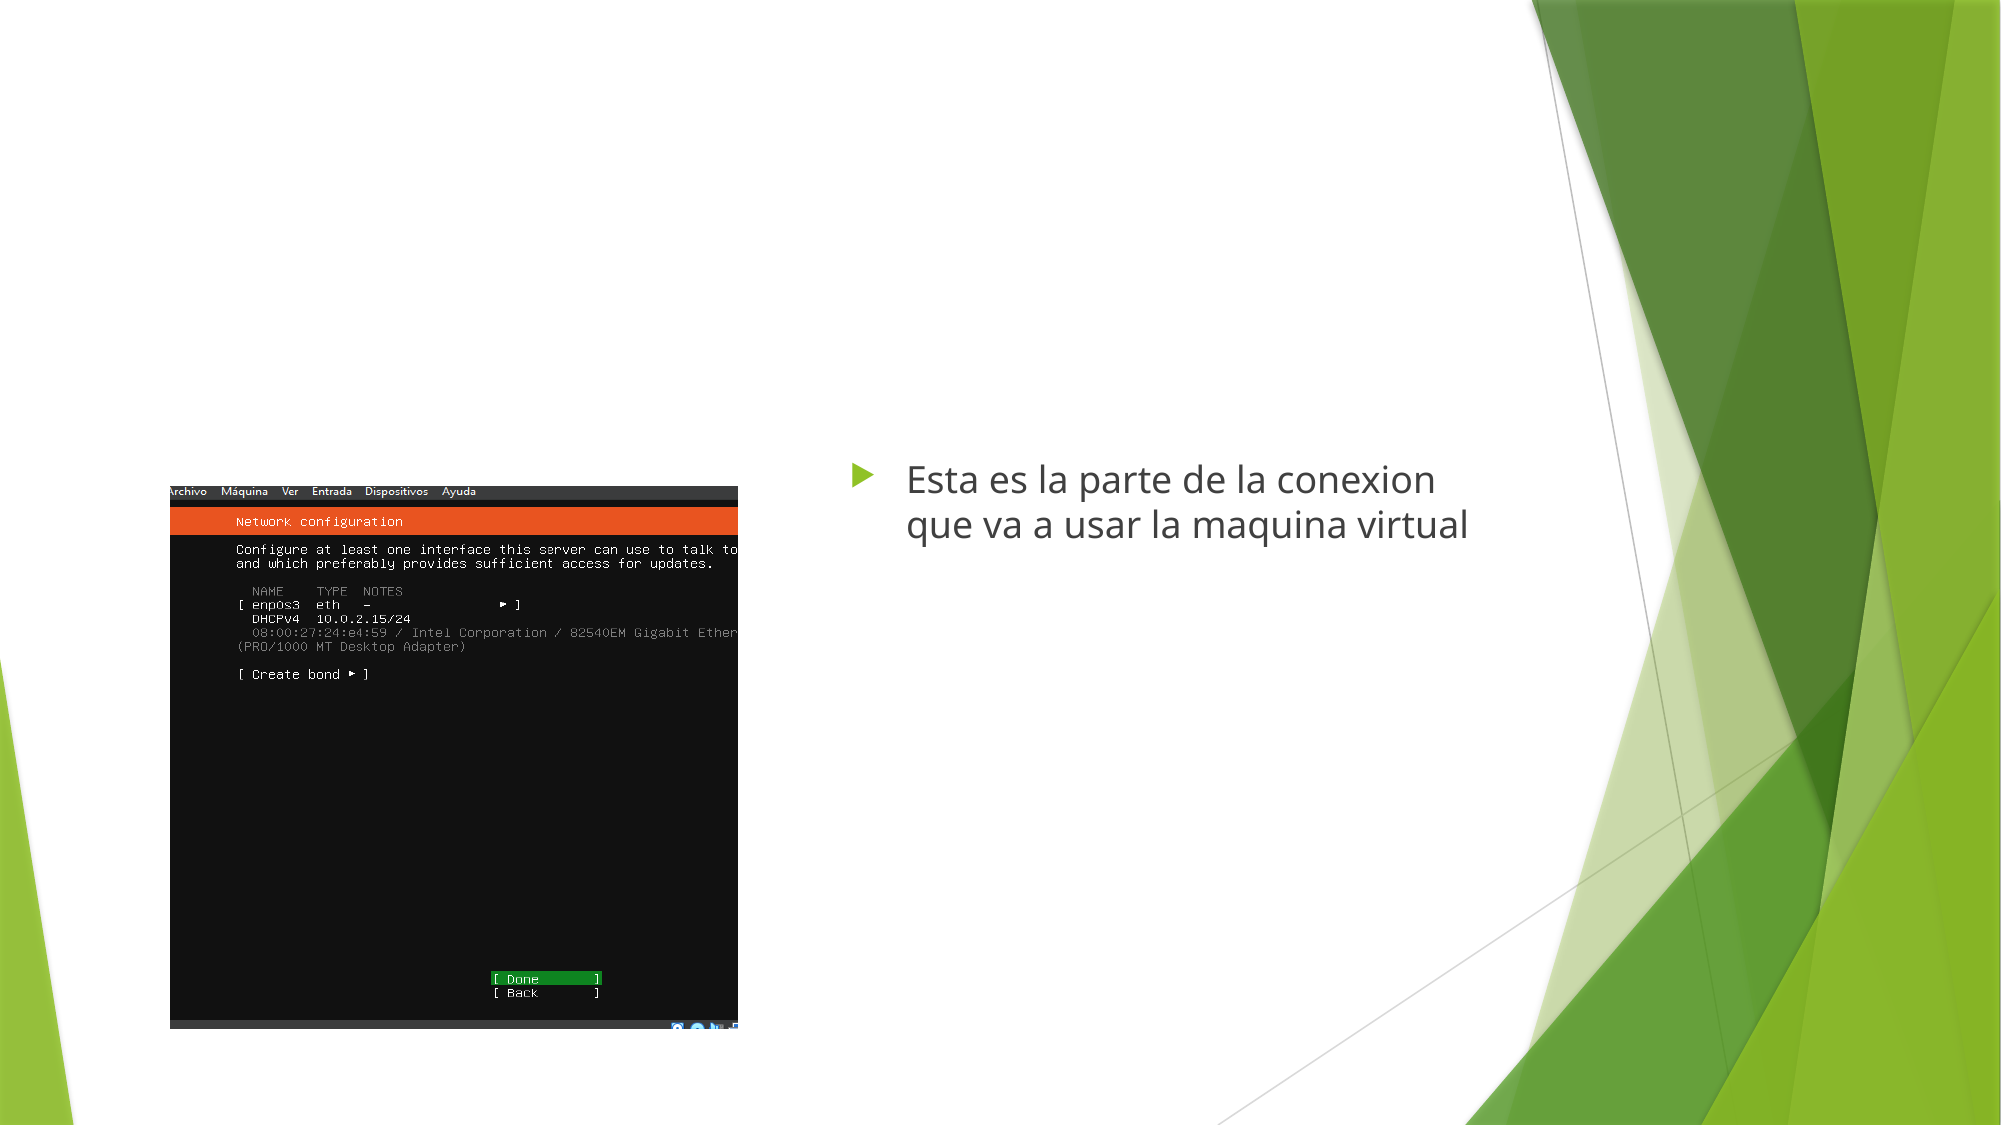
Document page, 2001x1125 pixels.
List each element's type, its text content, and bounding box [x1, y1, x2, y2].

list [169, 486, 739, 1030]
list Esta es la parte de la conexion que va a usar la maquina virtual [834, 448, 1522, 991]
